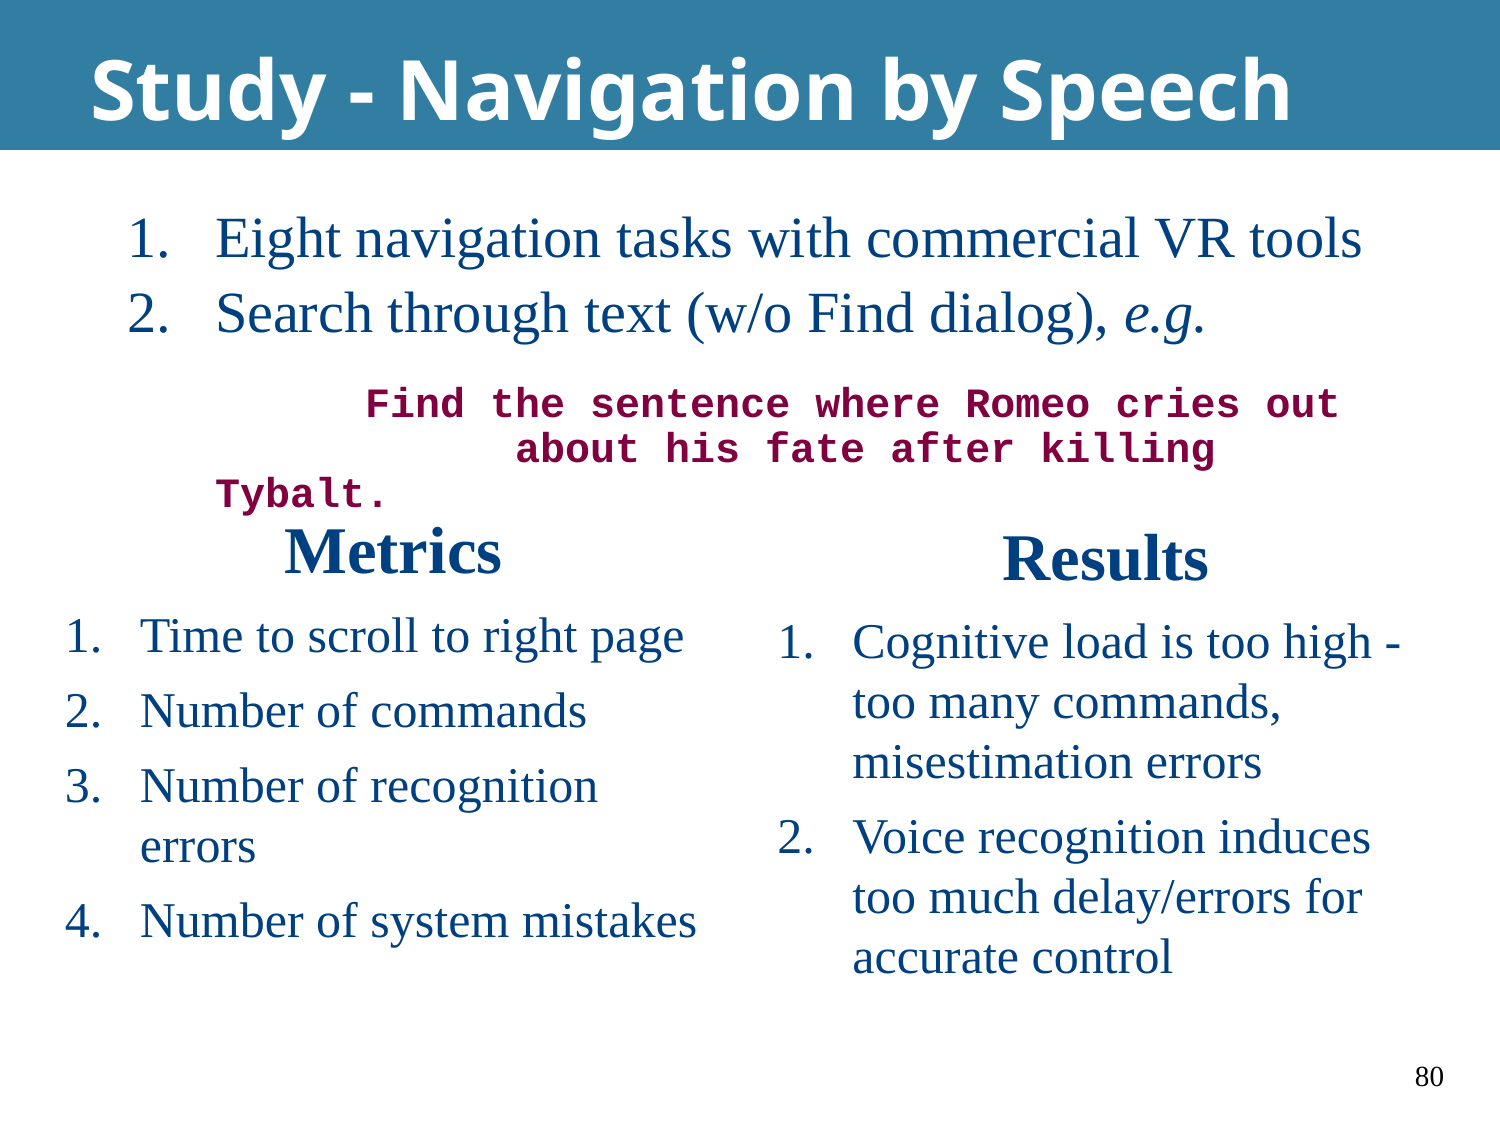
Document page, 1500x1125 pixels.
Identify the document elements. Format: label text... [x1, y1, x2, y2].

text_box Results Cognitive load is too high - too many commands, misestimation errors Voice recognition induces too much delay/errors for accurate control [762, 506, 1450, 992]
title Study - Navigation by Speech [75, 12, 1500, 163]
text_box Metrics Time to scroll to right page Number of commands Number of recognition errors Number of system mistakes [49, 499, 738, 955]
list Eight navigation tasks with commercial VR tools Search through text (w/o Find dialog), e.g. Find the sentence where Romeo cries out about his fate after killing Tybalt. [112, 200, 1388, 563]
